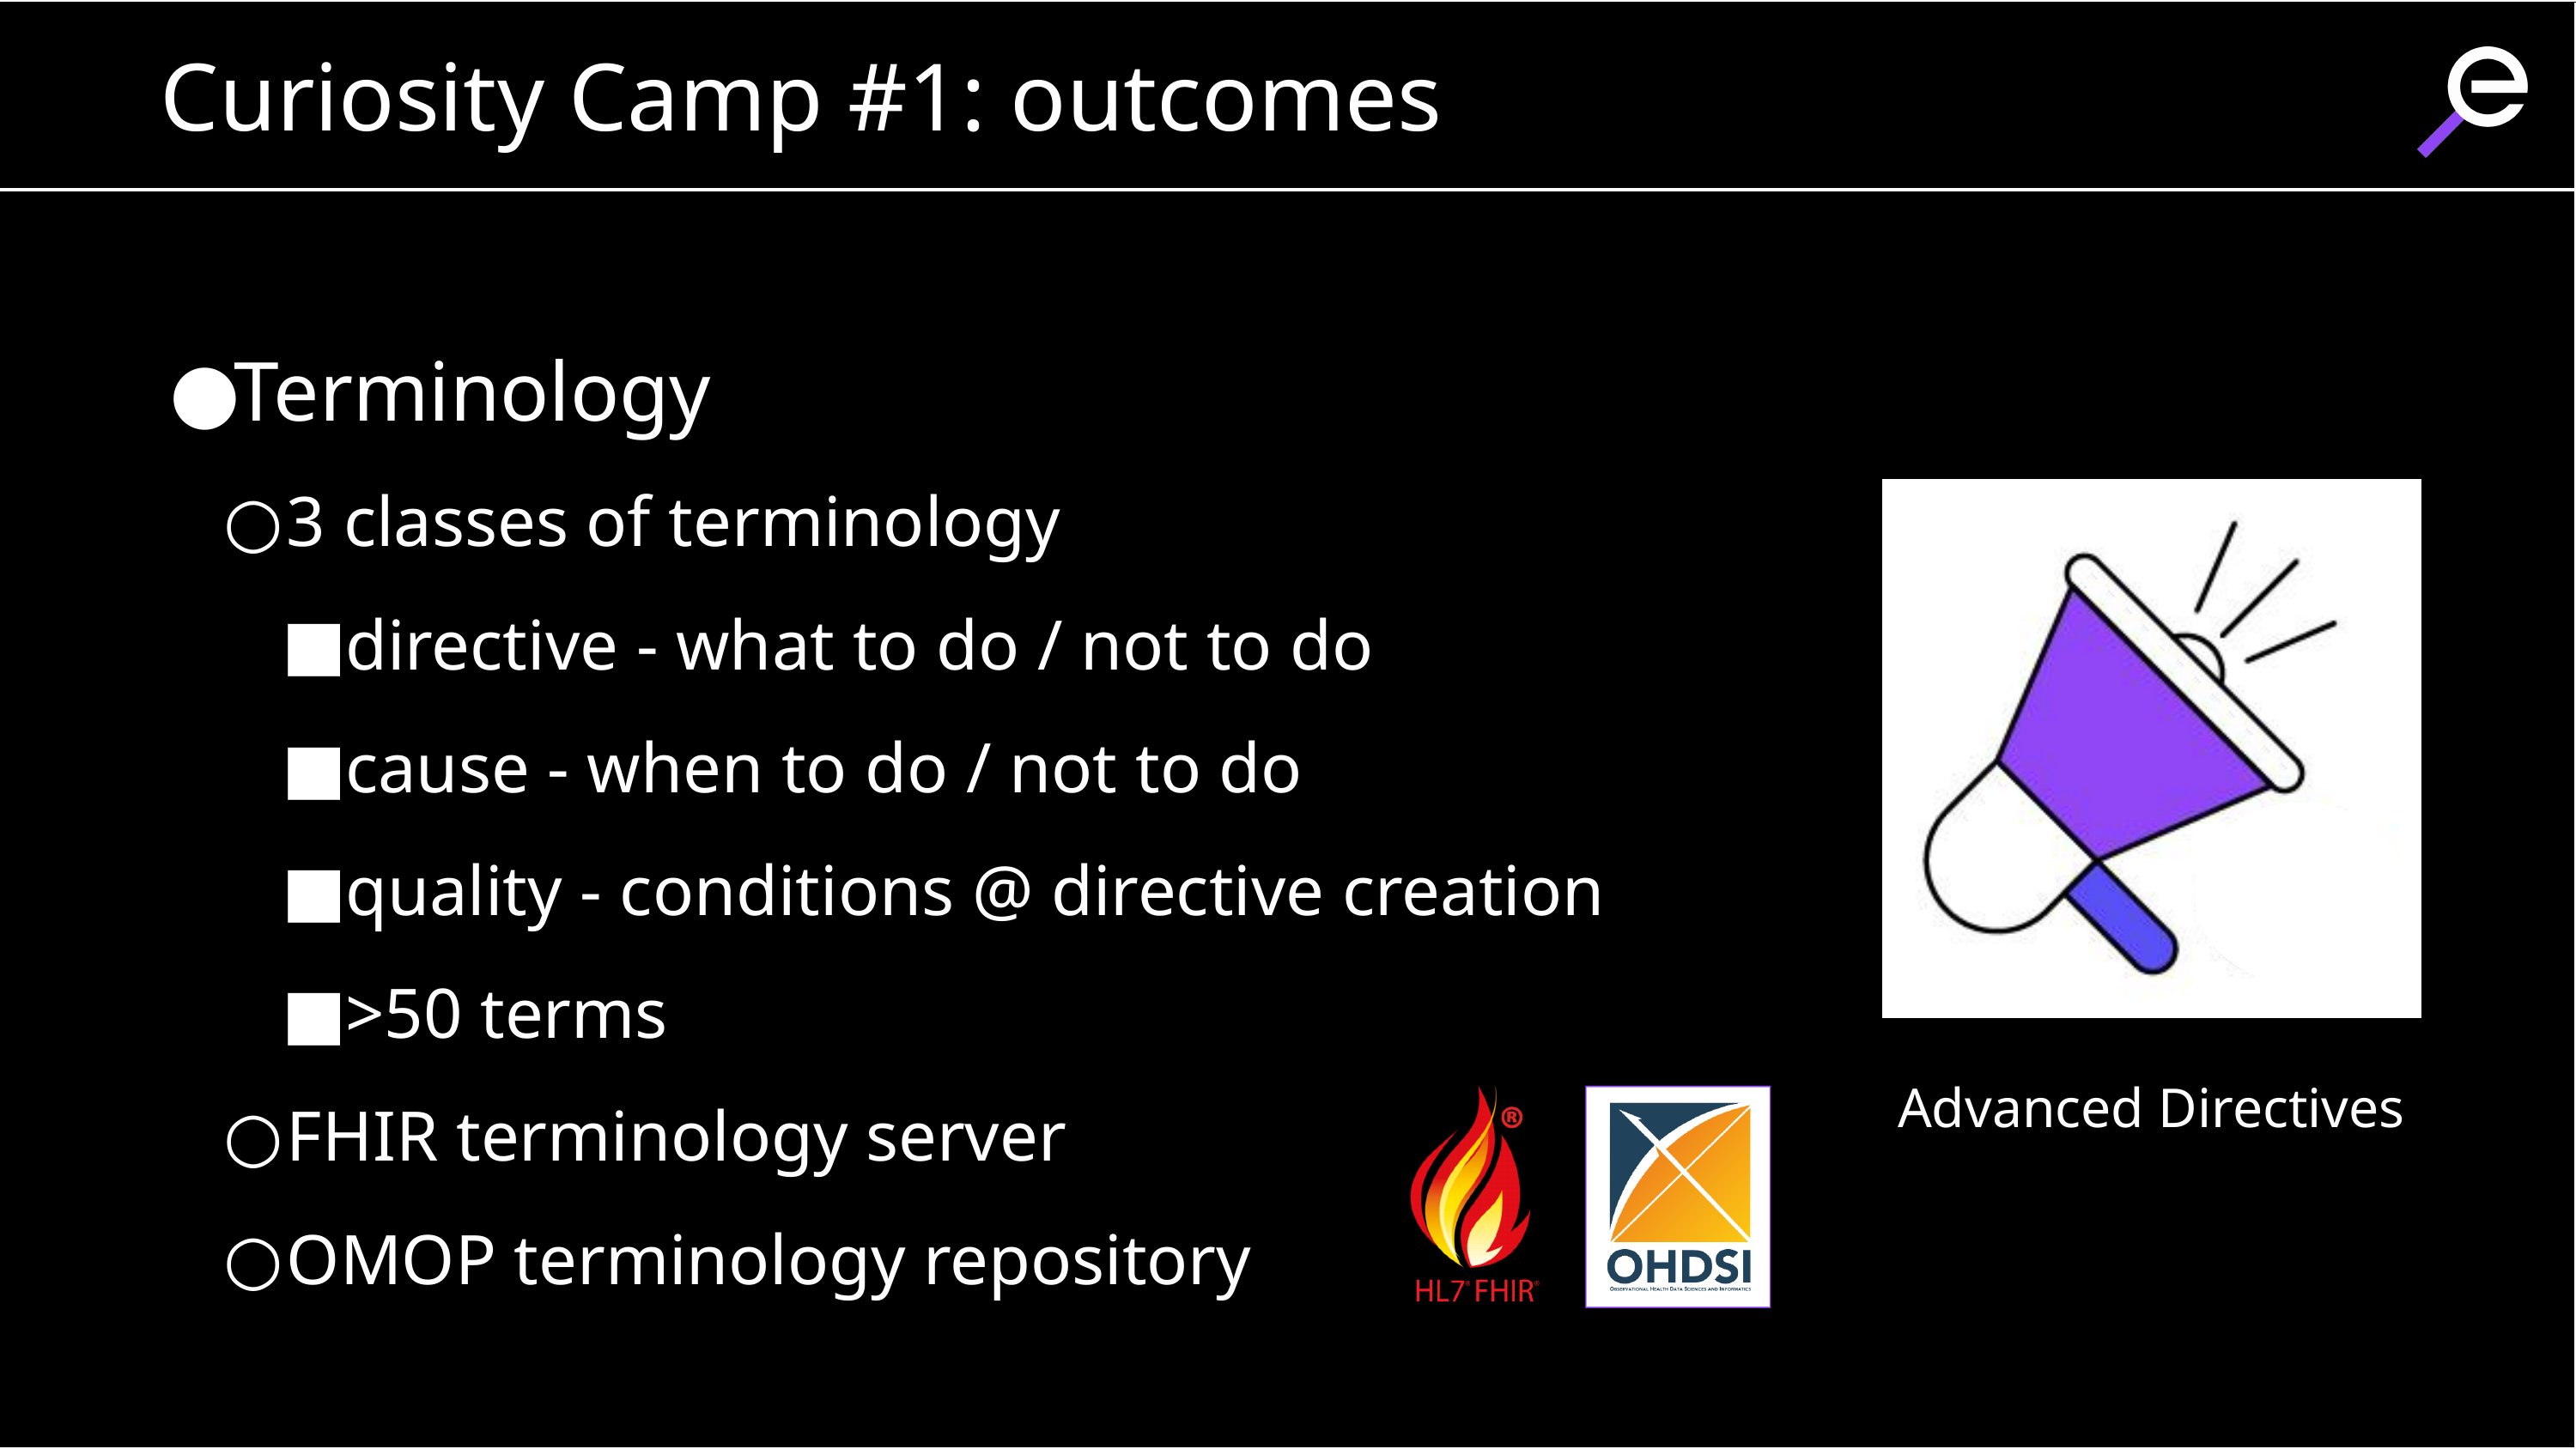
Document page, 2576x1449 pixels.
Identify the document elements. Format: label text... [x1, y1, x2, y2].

picture [2417, 46, 2528, 158]
text_box Advanced Directives [1882, 1028, 2421, 1151]
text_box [1882, 479, 2421, 1018]
picture [1583, 1084, 1773, 1309]
title Curiosity Camp #1: outcomes [160, 0, 2366, 150]
subtitle Terminology 3 classes of terminology directive - what to do / not to do cause - when to do / not to do quality - conditions @ directive creation >50 terms FHIR terminology server OMOP terminology repository [169, 290, 2374, 1309]
picture [1379, 1084, 1550, 1309]
